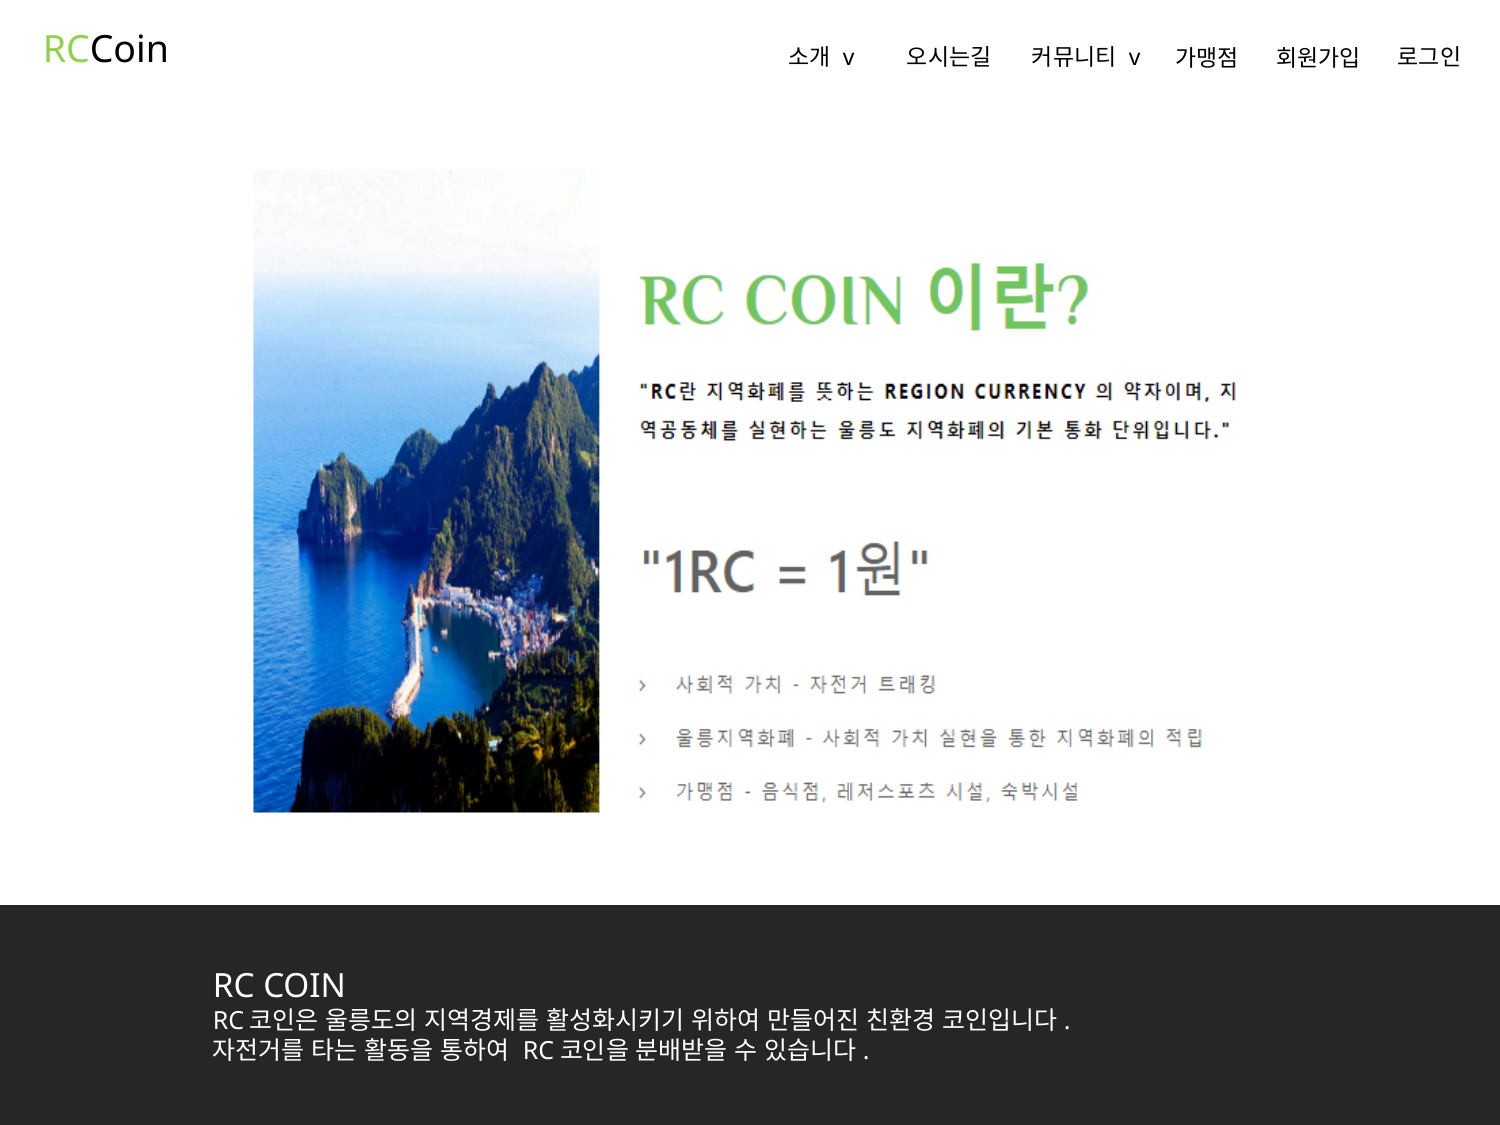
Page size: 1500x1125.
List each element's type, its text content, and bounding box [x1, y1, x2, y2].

text_box RC COIN RC코인은 울릉도의 지역경제를 활성화시키기 위하여 만들어진 친환경 코인입니다. 자전거를 타는 활동을 통하여 RC코인을 분배받을 수 있습니다. [198, 956, 1093, 1072]
text_box RCCoin [28, 17, 184, 78]
picture [0, 82, 1500, 906]
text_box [773, 35, 1480, 80]
text_box [0, 914, 1500, 1125]
